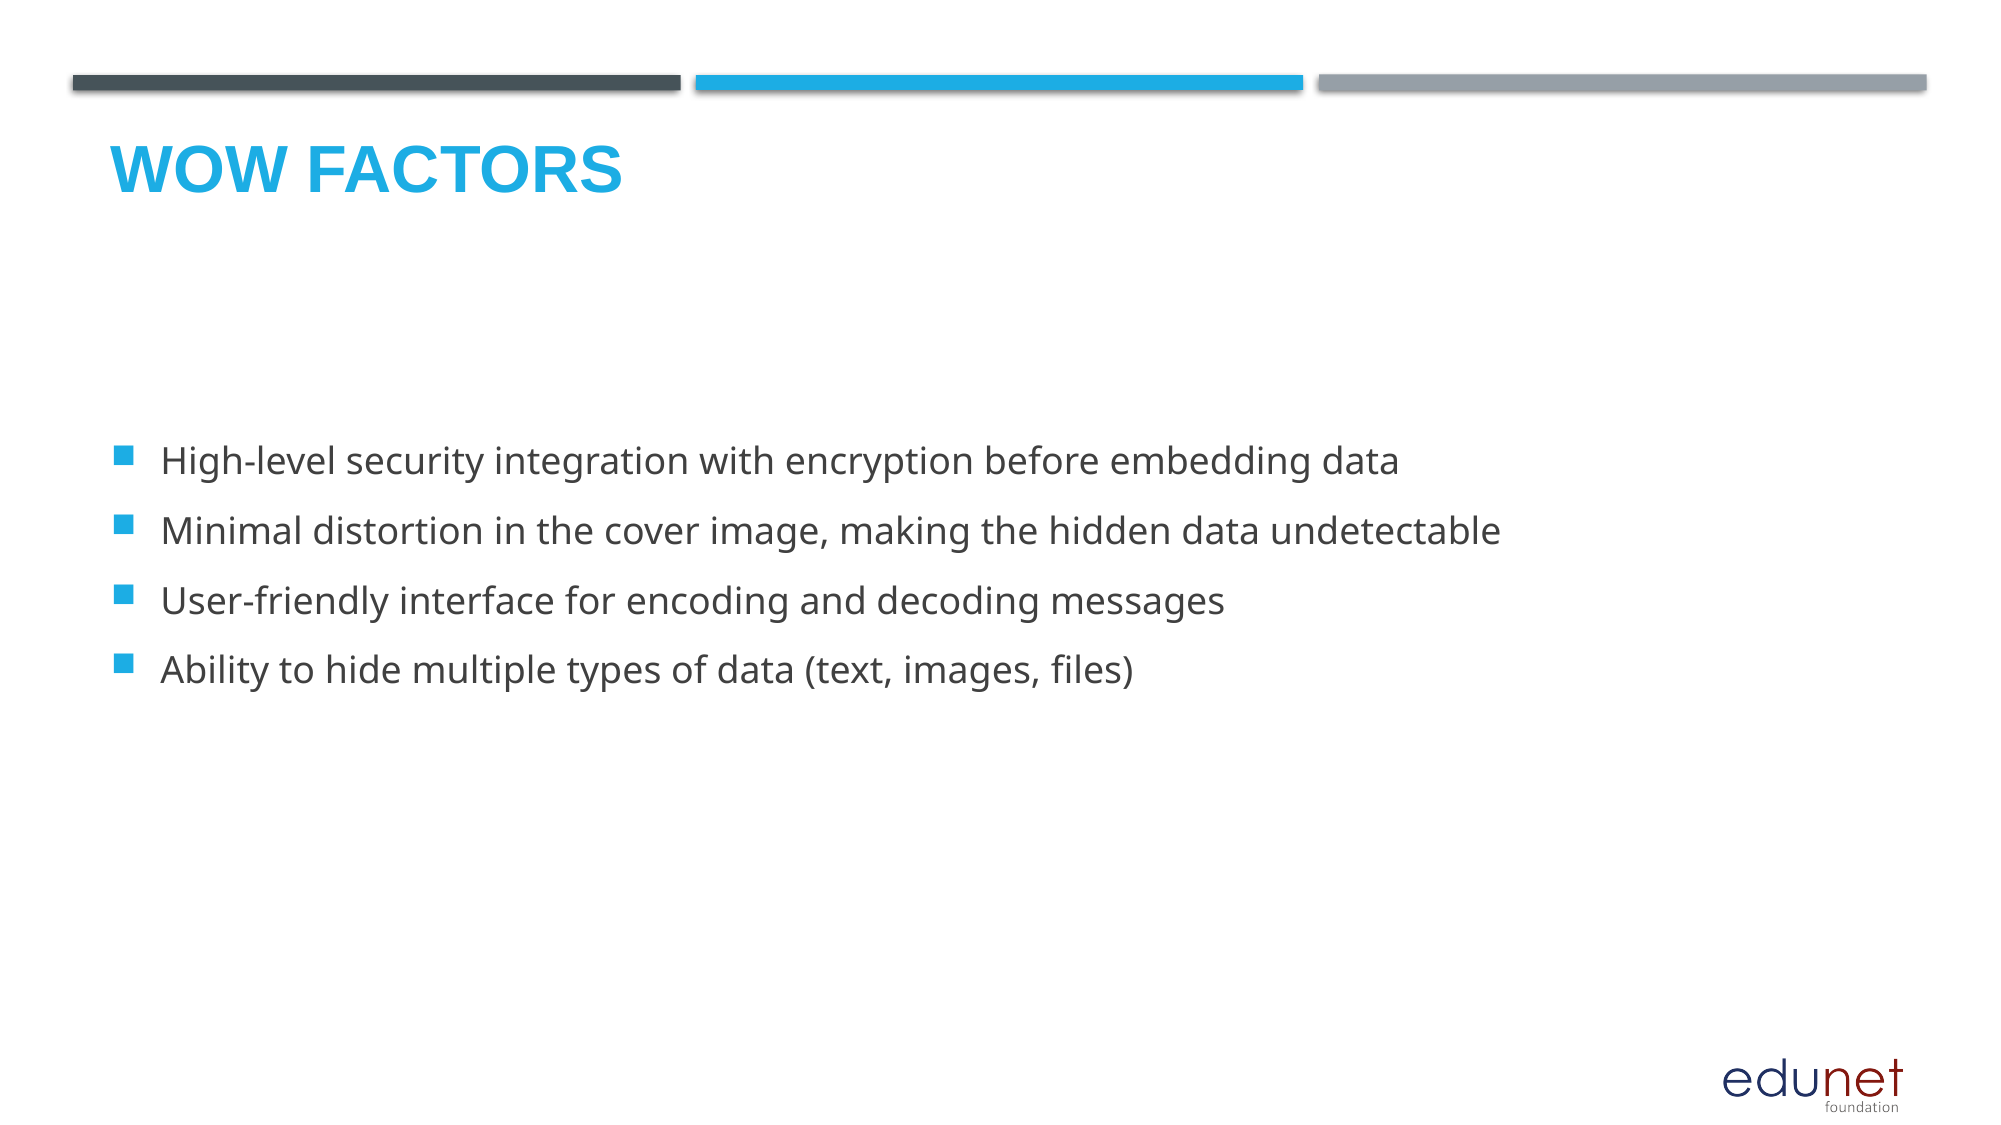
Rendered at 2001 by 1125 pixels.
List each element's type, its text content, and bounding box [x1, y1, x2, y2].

picture [1719, 1056, 1905, 1116]
title Wow factors [95, 126, 1905, 213]
list High-level security integration with encryption before embedding data Minimal distortion in the cover image, making the hidden data undetectable User-friendly interface for encoding and decoding messages Ability to hide multiple types of data (text, images, files) [95, 213, 1905, 981]
